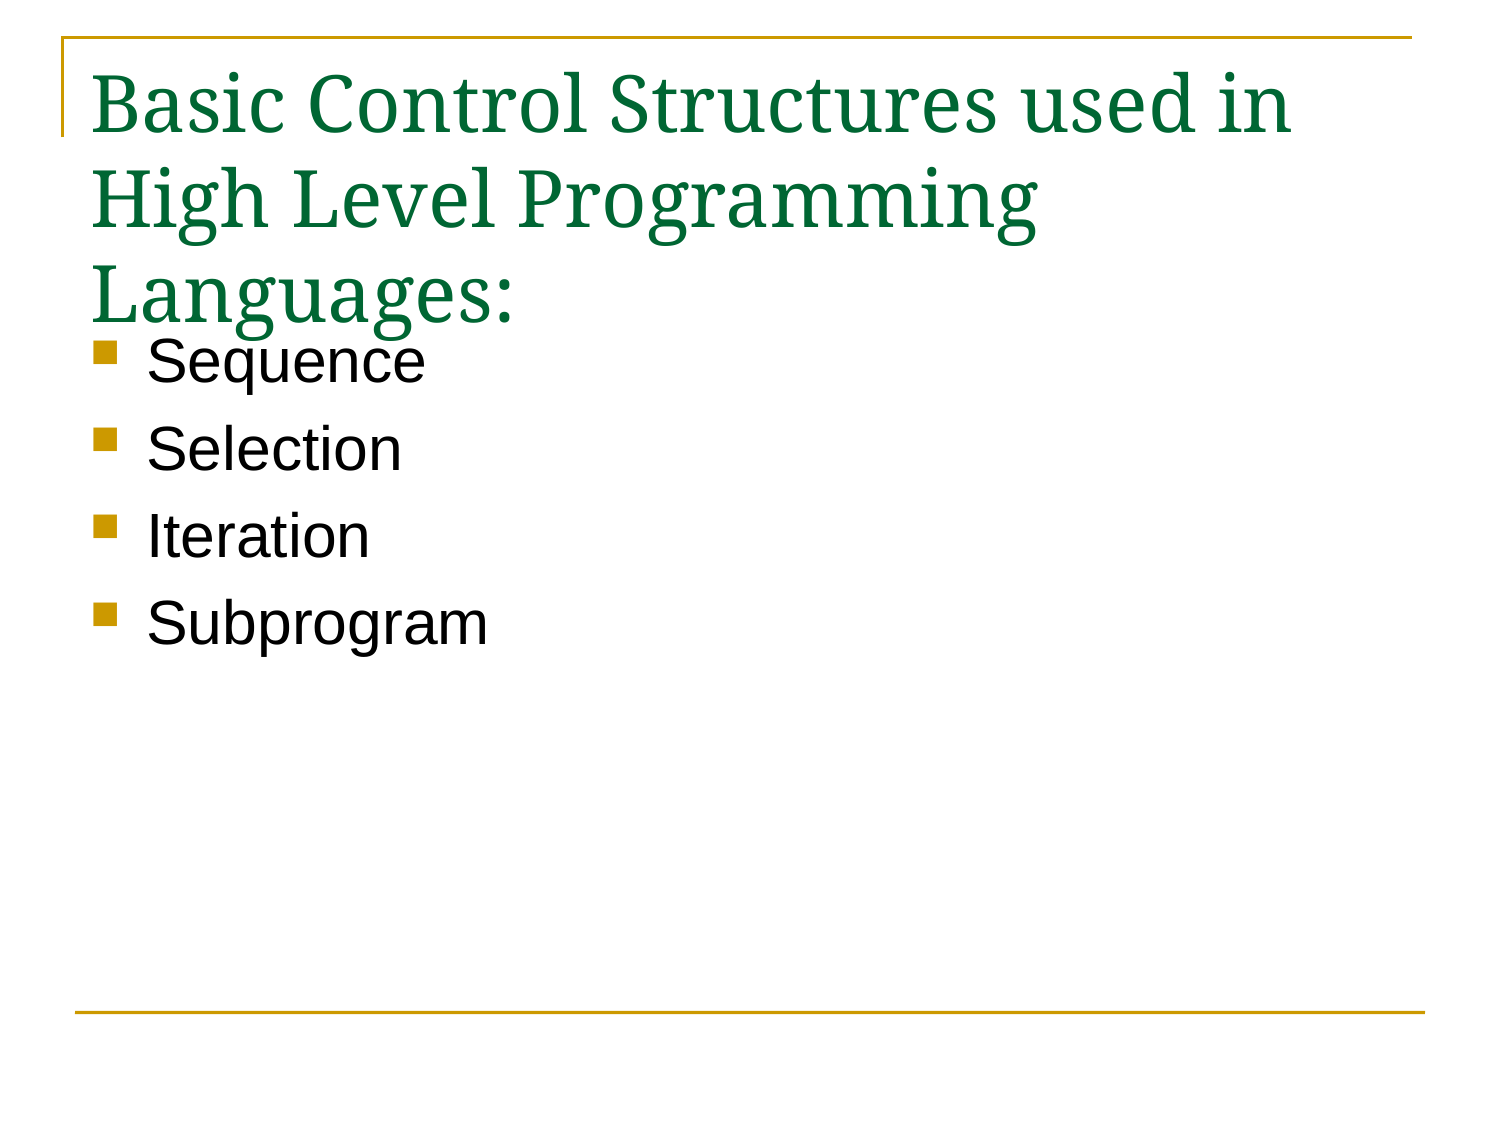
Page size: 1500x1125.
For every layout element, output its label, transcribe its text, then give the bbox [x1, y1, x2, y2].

title Basic Control Structures used in High Level Programming Languages: [75, 45, 1425, 233]
list Sequence Selection Iteration Subprogram [75, 312, 1425, 788]
